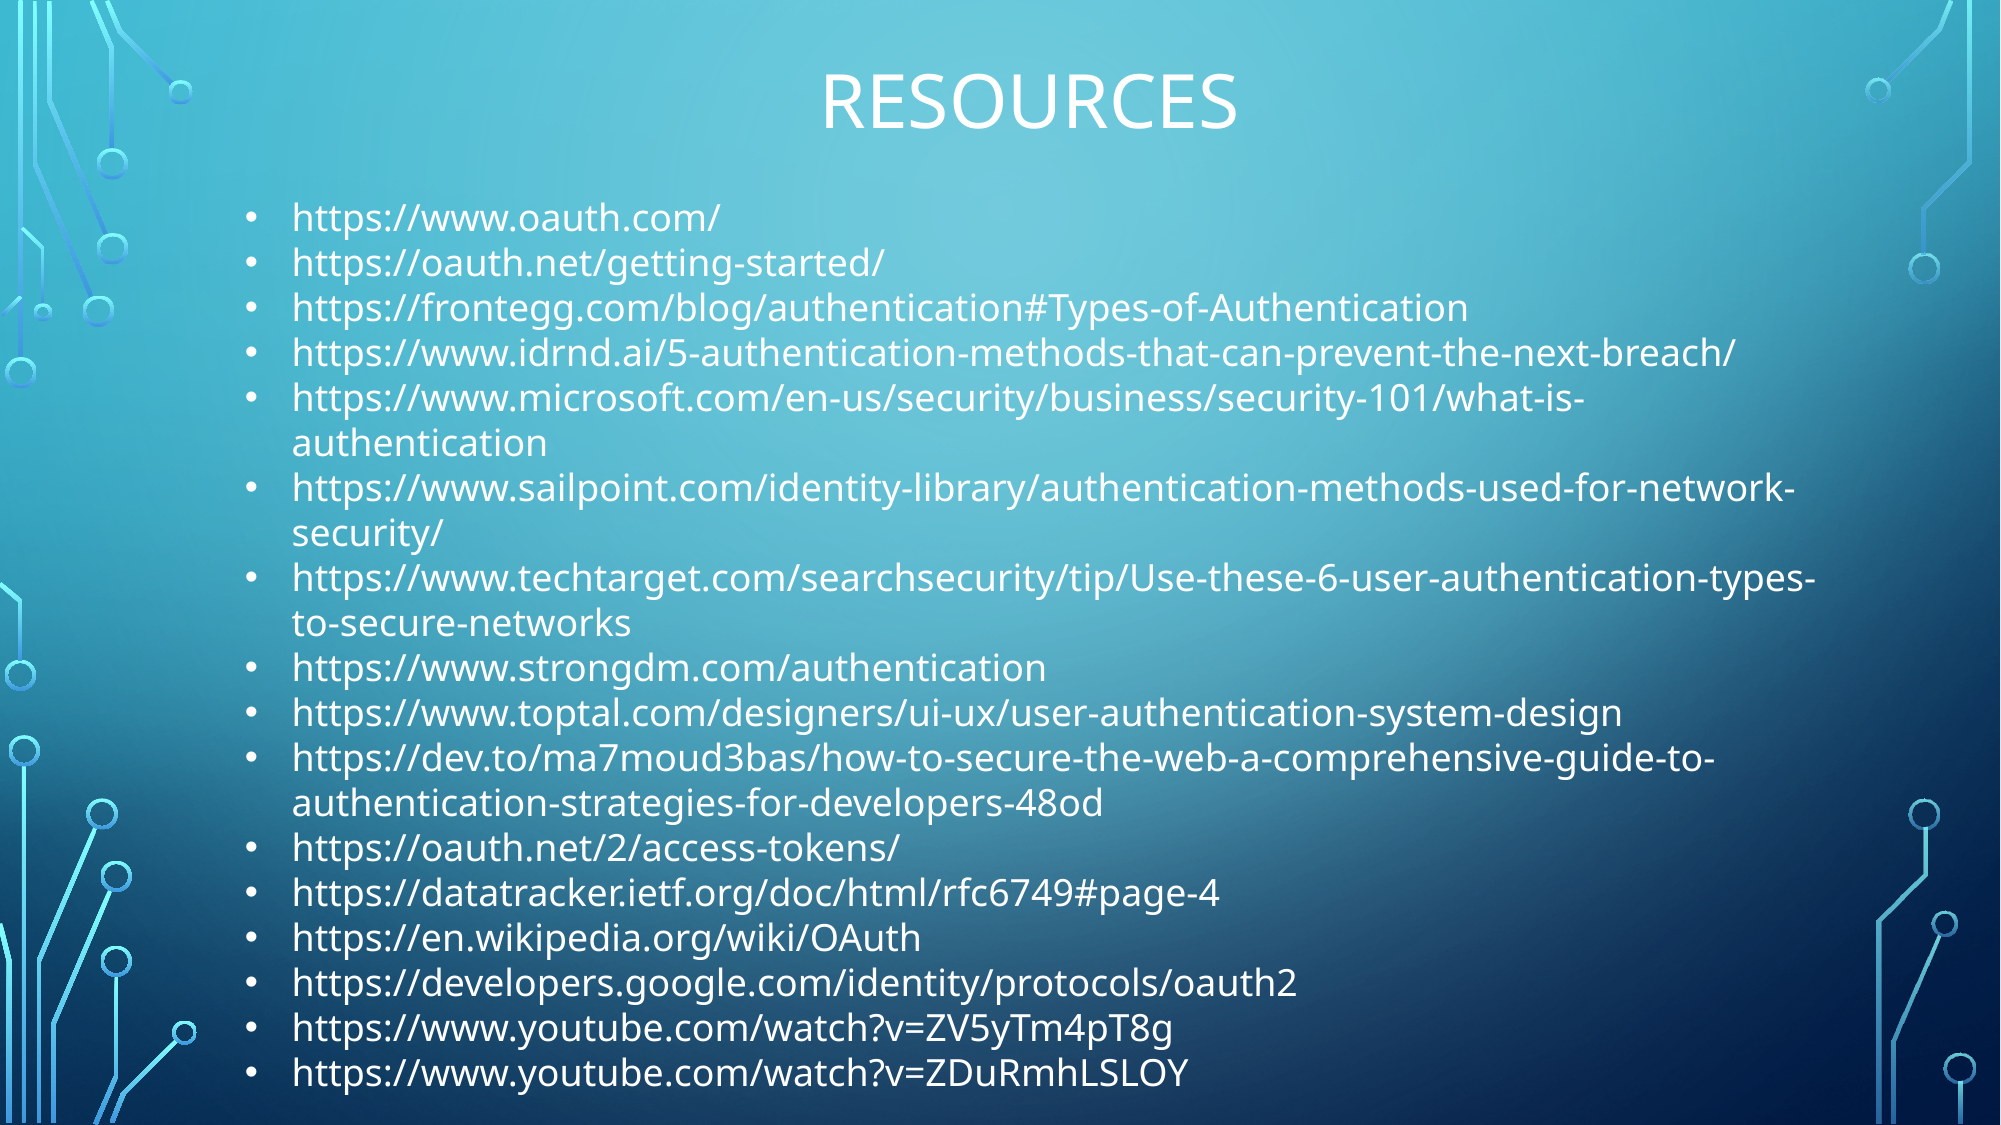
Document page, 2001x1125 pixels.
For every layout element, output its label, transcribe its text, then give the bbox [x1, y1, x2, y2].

title Resources [217, 42, 1843, 153]
text_box https://www.oauth.com/ https://oauth.net/getting-started/ https://frontegg.com/blog/authentication#Types-of-Authentication https://www.idrnd.ai/5-authentication-methods-that-can-prevent-the-next-breach/ https://www.microsoft.com/en-us/security/business/security-101/what-is-authentication https://www.sailpoint.com/identity-library/authentication-methods-used-for-network-security/ https://www.techtarget.com/searchsecurity/tip/Use-these-6-user-authentication-types-to-secure-networks https://www.strongdm.com/authentication https://www.toptal.com/designers/ui-ux/user-authentication-system-design https://dev.to/ma7moud3bas/how-to-secure-the-web-a-comprehensive-guide-to-authentication-strategies-for-developers-48od https://oauth.net/2/access-tokens/ https://datatracker.ietf.org/doc/html/rfc6749#page-4 https://en.wikipedia.org/wiki/OAuth https://developers.google.com/identity/protocols/oauth2 https://www.youtube.com/watch?v=ZV5yTm4pT8g https://www.youtube.com/watch?v=ZDuRmhLSLOY [230, 186, 1855, 1125]
